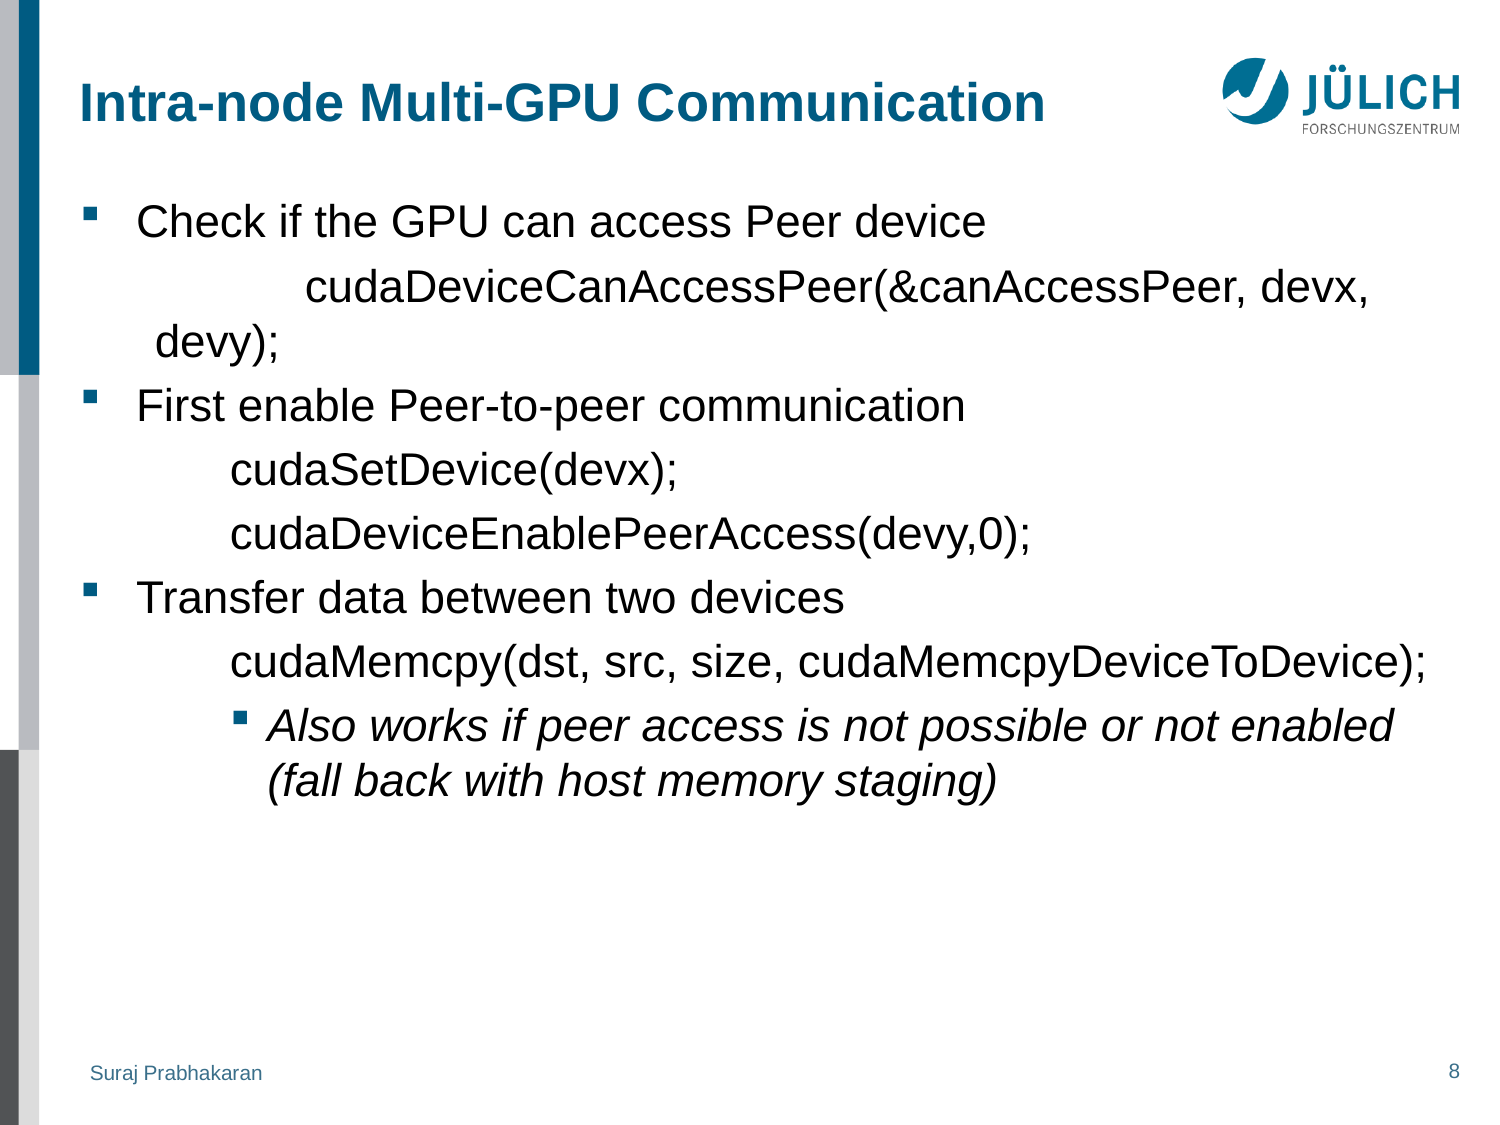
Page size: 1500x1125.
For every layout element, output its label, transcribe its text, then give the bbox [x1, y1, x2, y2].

list Check if the GPU can access Peer device cudaDeviceCanAccessPeer(&canAccessPeer, devx, devy); First enable Peer-to-peer communication cudaSetDevice(devx); cudaDeviceEnablePeerAccess(devy,0); Transfer data between two devices cudaMemcpy(dst, src, size, cudaMemcpyDeviceToDevice); Also works if peer access is not possible or not enabled (fall back with host memory staging) [64, 184, 1461, 1036]
title Intra-node Multi-GPU Communication [64, 61, 1175, 138]
picture [1221, 56, 1459, 134]
